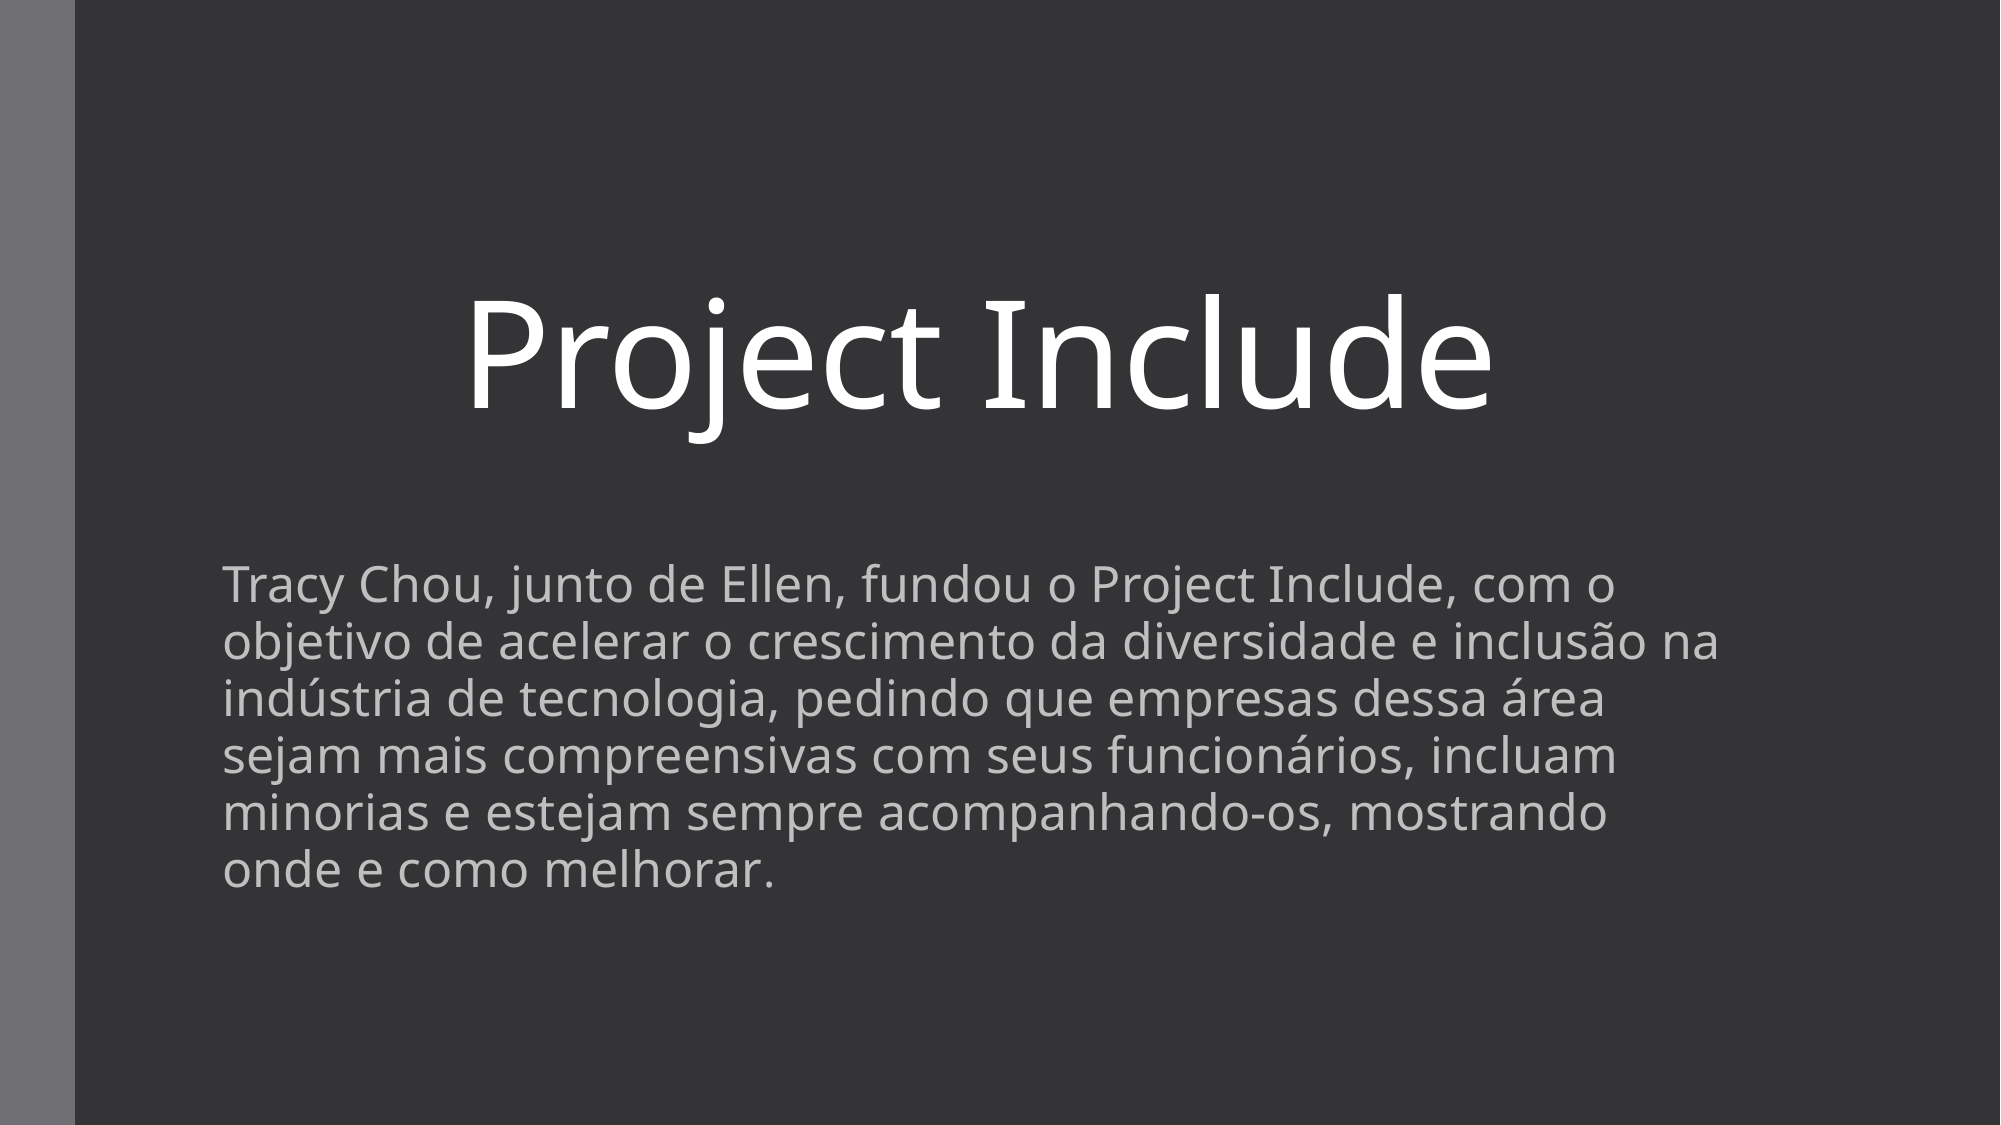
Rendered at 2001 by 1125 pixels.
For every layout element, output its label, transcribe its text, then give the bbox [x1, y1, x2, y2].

subtitle Tracy Chou, junto de Ellen, fundou o Project Include, com o objetivo de acelerar o crescimento da diversidade e inclusão na indústria de tecnologia, pedindo que empresas dessa área sejam mais compreensivas com seus funcionários, incluam minorias e estejam sempre acompanhando-os, mostrando onde e como melhorar. [206, 549, 1752, 984]
title Project Include [206, 124, 1752, 447]
